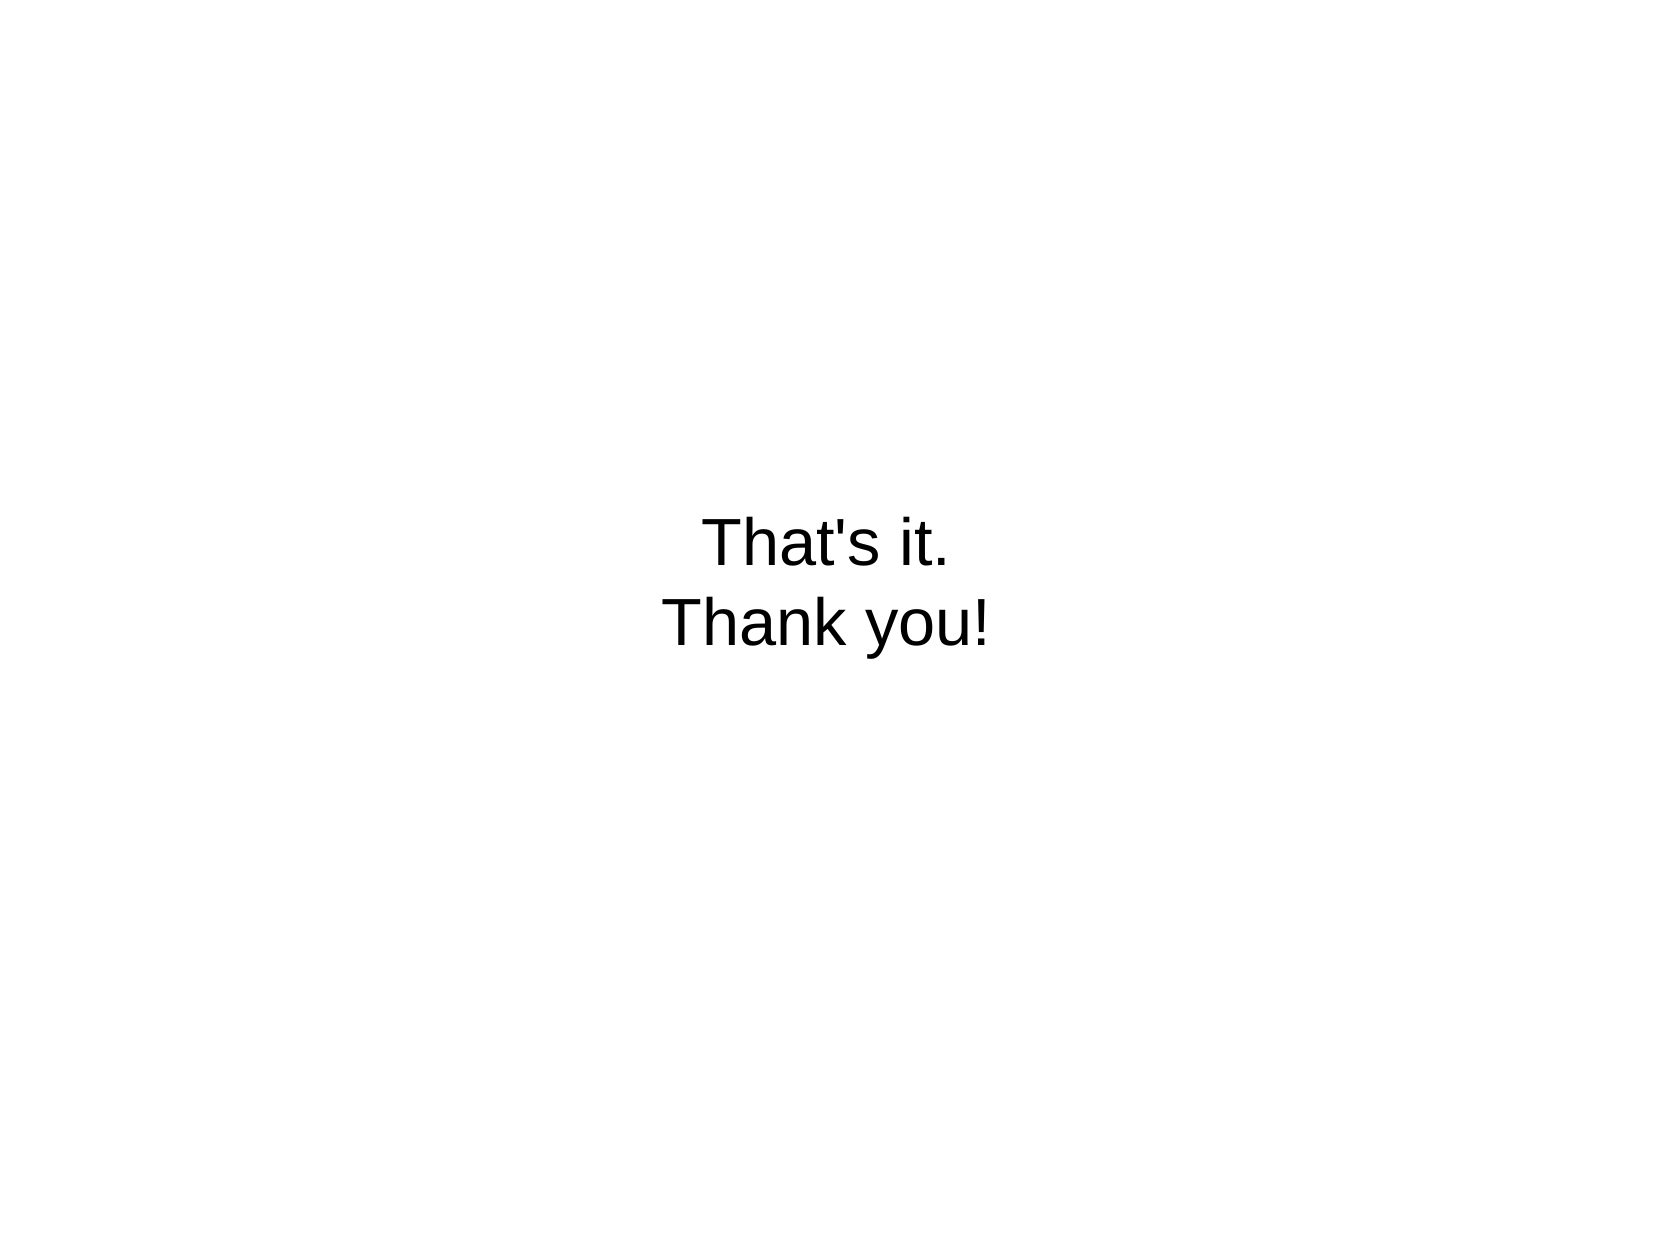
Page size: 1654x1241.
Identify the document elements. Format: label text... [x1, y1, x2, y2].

subtitle That's it. Thank you! [82, 49, 1571, 1109]
